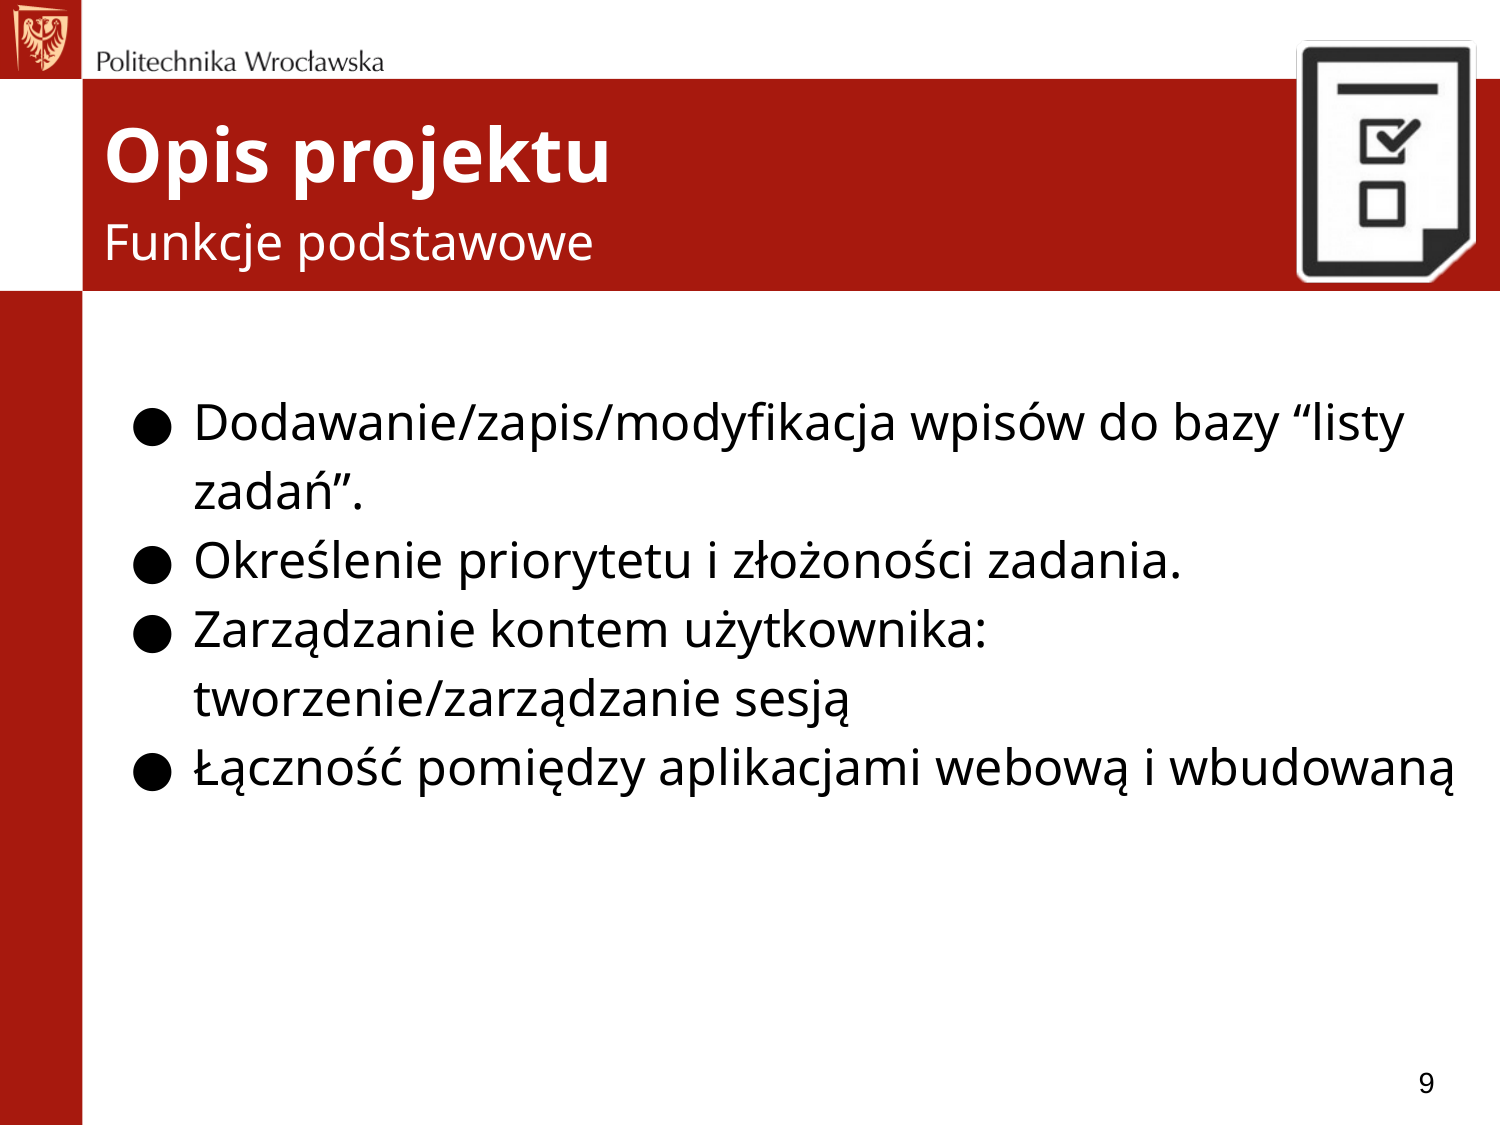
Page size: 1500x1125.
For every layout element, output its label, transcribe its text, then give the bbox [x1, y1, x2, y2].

text_box Opis projektu [88, 92, 1281, 257]
text_box Dodawanie/zapis/modyfikacja wpisów do bazy “listy zadań”. Określenie priorytetu i złożoności zadania. Zarządzanie kontem użytkownika: tworzenie/zarządzanie sesją Łączność pomiędzy aplikacjami webową i wbudowaną [103, 366, 1490, 1117]
slide_number ‹#› [1403, 1038, 1494, 1125]
text_box Funkcje podstawowe [88, 257, 1490, 313]
picture [1286, 24, 1489, 300]
picture [0, 0, 384, 79]
